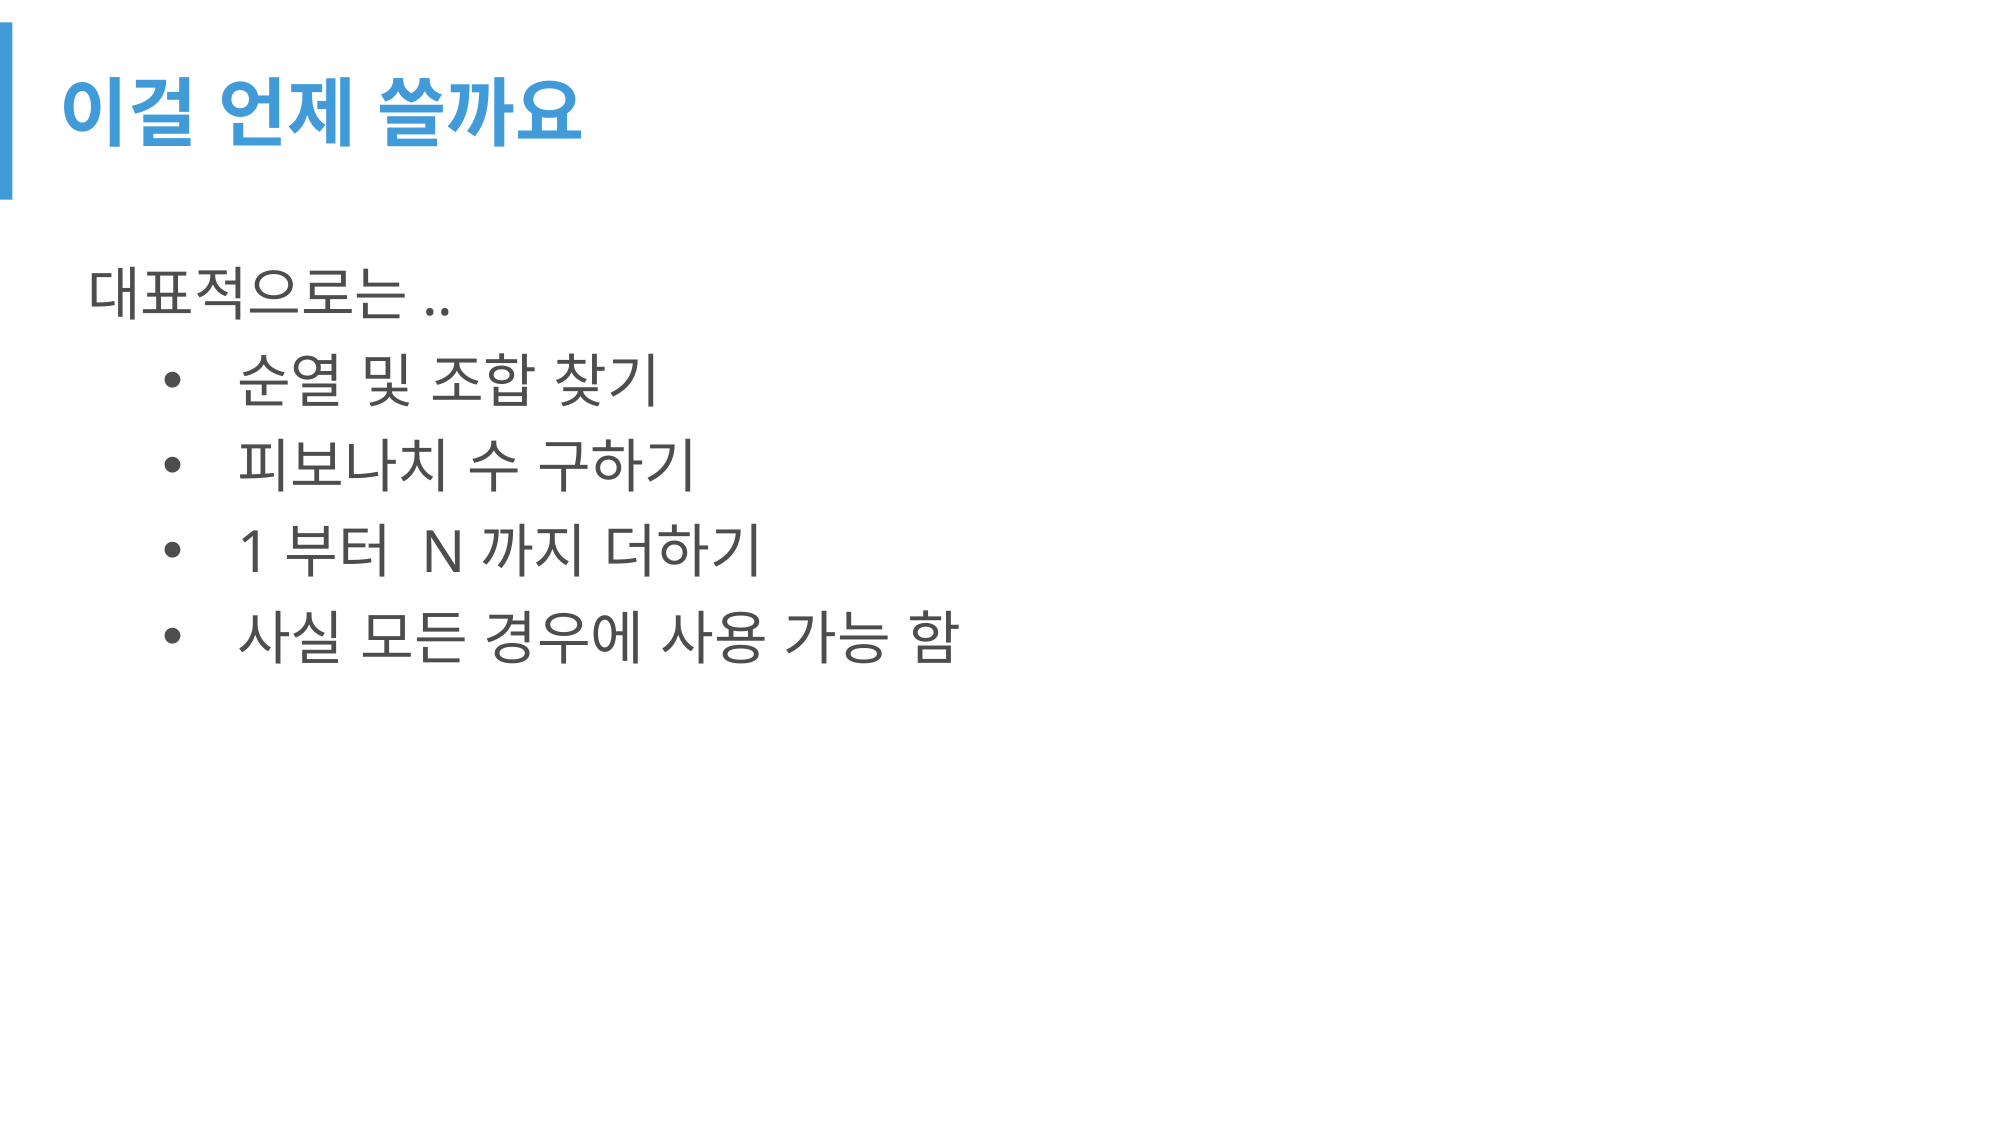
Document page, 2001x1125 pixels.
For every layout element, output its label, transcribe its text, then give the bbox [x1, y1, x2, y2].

text_box [0, 21, 13, 201]
text_box 피보나치 수 구하기 [72, 421, 1855, 507]
text_box 1부터 N까지 더하기 [72, 506, 1745, 592]
text_box 이걸 언제 쓸까요 [44, 57, 1323, 163]
text_box 순열 및 조합 찾기 [72, 336, 1745, 421]
text_box 사실 모든 경우에 사용 가능 함 [72, 593, 1745, 679]
text_box 대표적으로는.. [72, 249, 1745, 335]
